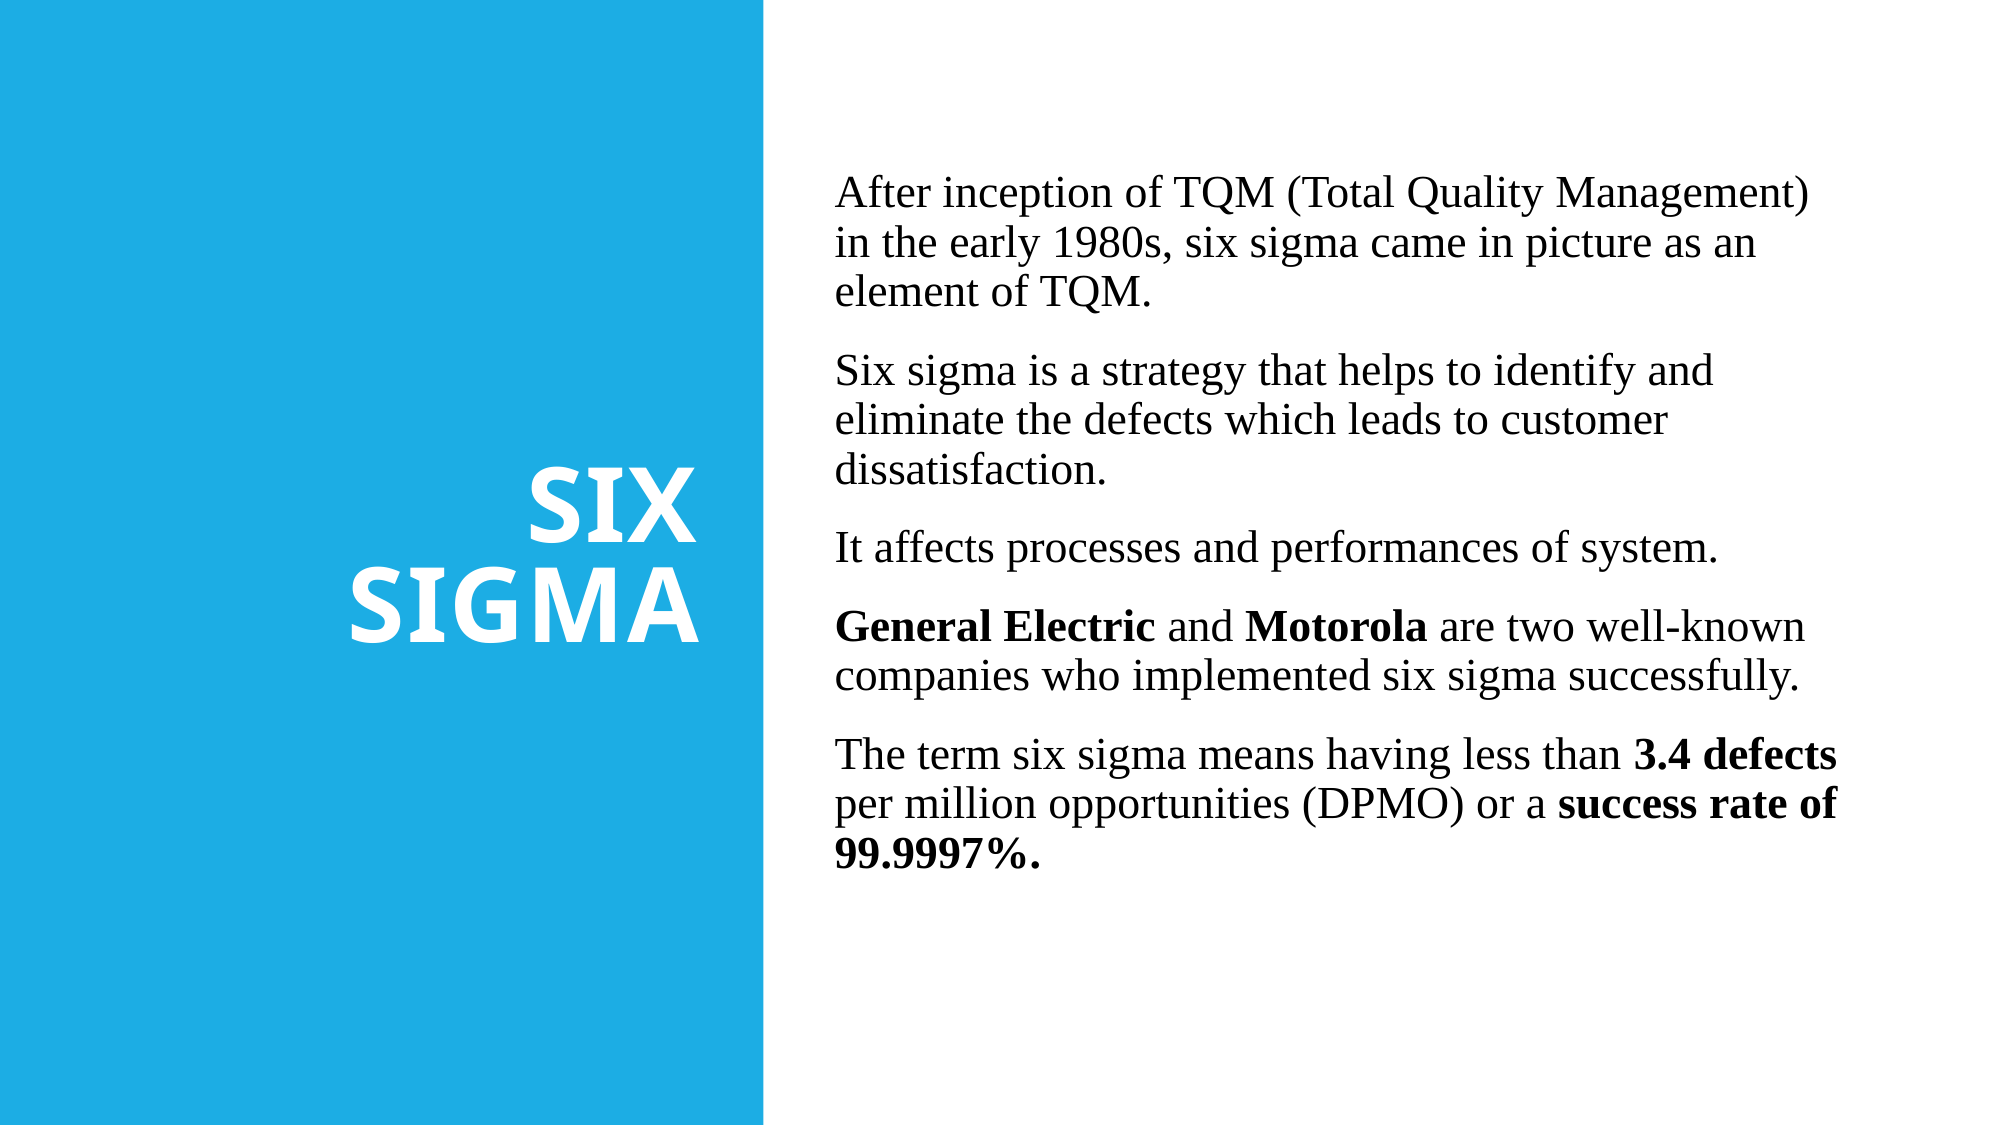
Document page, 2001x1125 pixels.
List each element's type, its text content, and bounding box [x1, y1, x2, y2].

text_box [0, 0, 765, 1125]
title Six Sigma [158, 131, 715, 993]
text_box [765, 0, 2000, 1125]
list After inception of TQM (Total Quality Management) in the early 1980s, six sigma came in picture as an element of TQM. Six sigma is a strategy that helps to identify and eliminate the defects which leads to customer dissatisfaction. It affects processes and performances of system. General Electric and Motorola are two well-known companies who implemented six sigma successfully. The term six sigma means having less than 3.4 defects per million opportunities (DPMO) or a success rate of 99.9997%. [812, 131, 1847, 993]
